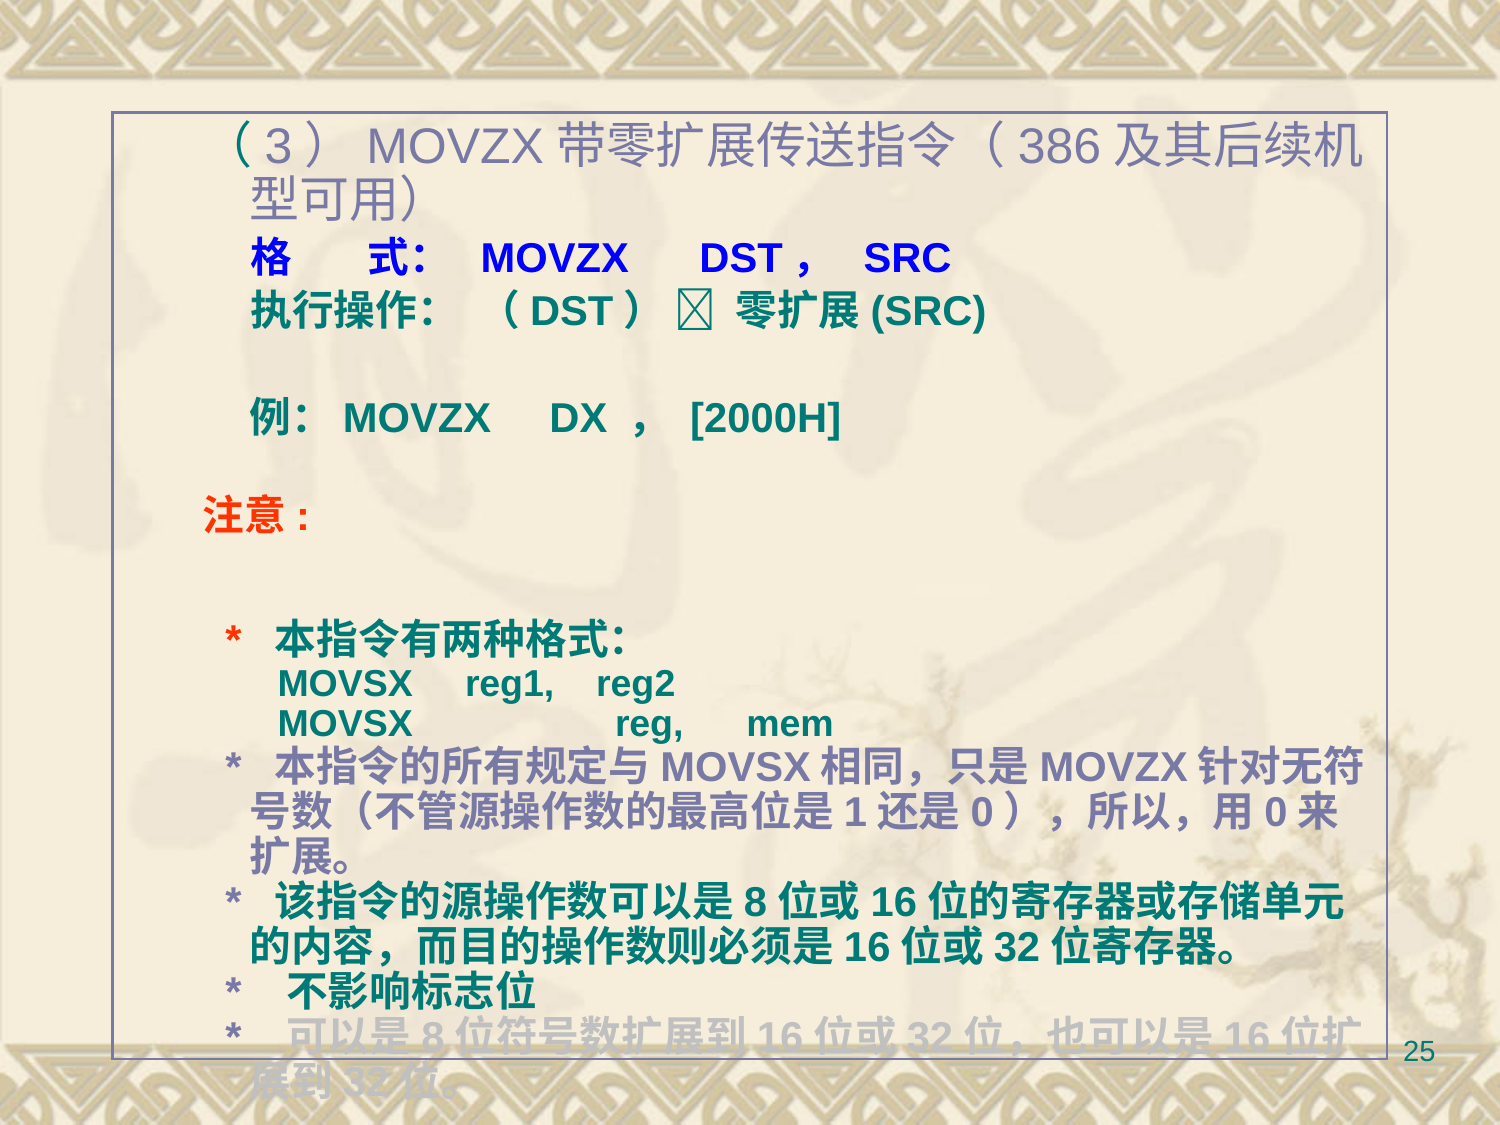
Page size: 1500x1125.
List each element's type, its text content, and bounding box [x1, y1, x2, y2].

slide_number 25 [1074, 1024, 1451, 1103]
picture [0, 0, 1500, 1125]
list （3）MOVZX带零扩展传送指令（386及其后续机型可用） 格 式： MOVZX DST， SRC 执行操作： （DST）  零扩展(SRC) 例：MOVZX DX ， [2000H] 注意: * 本指令有两种格式： MOVSX reg1, reg2 MOVSX reg, mem * 本指令的所有规定与MOVSX相同，只是MOVZX针对无符号数（不管源操作数的最高位是1还是0），所以，用0来扩展。 * 该指令的源操作数可以是8位或16位的寄存器或存储单元的内容，而目的操作数则必须是16位或32位寄存器。 * 不影响标志位 * 可以是8位符号数扩展到16位或32位，也可以是16位扩展到32位。 [112, 112, 1388, 1059]
